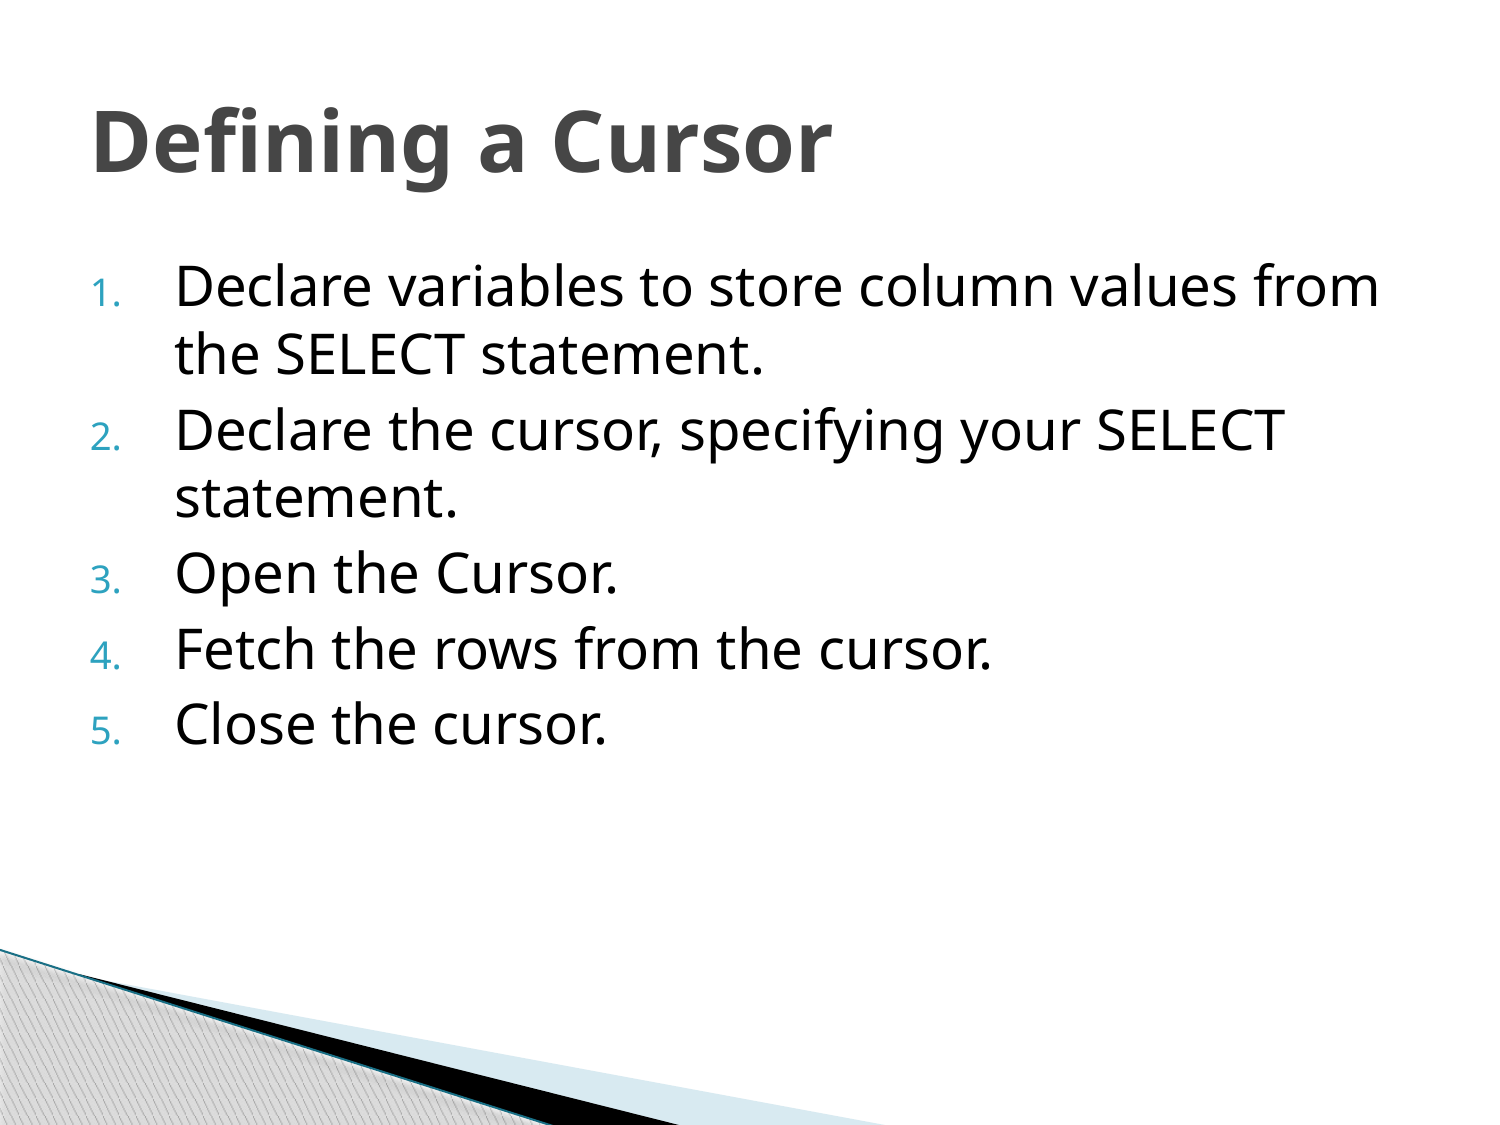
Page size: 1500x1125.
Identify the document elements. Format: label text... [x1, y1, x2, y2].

list Declare variables to store column values from the SELECT statement. Declare the cursor, specifying your SELECT statement. Open the Cursor. Fetch the rows from the cursor. Close the cursor. [75, 243, 1425, 986]
title Defining a Cursor [75, 45, 1425, 233]
